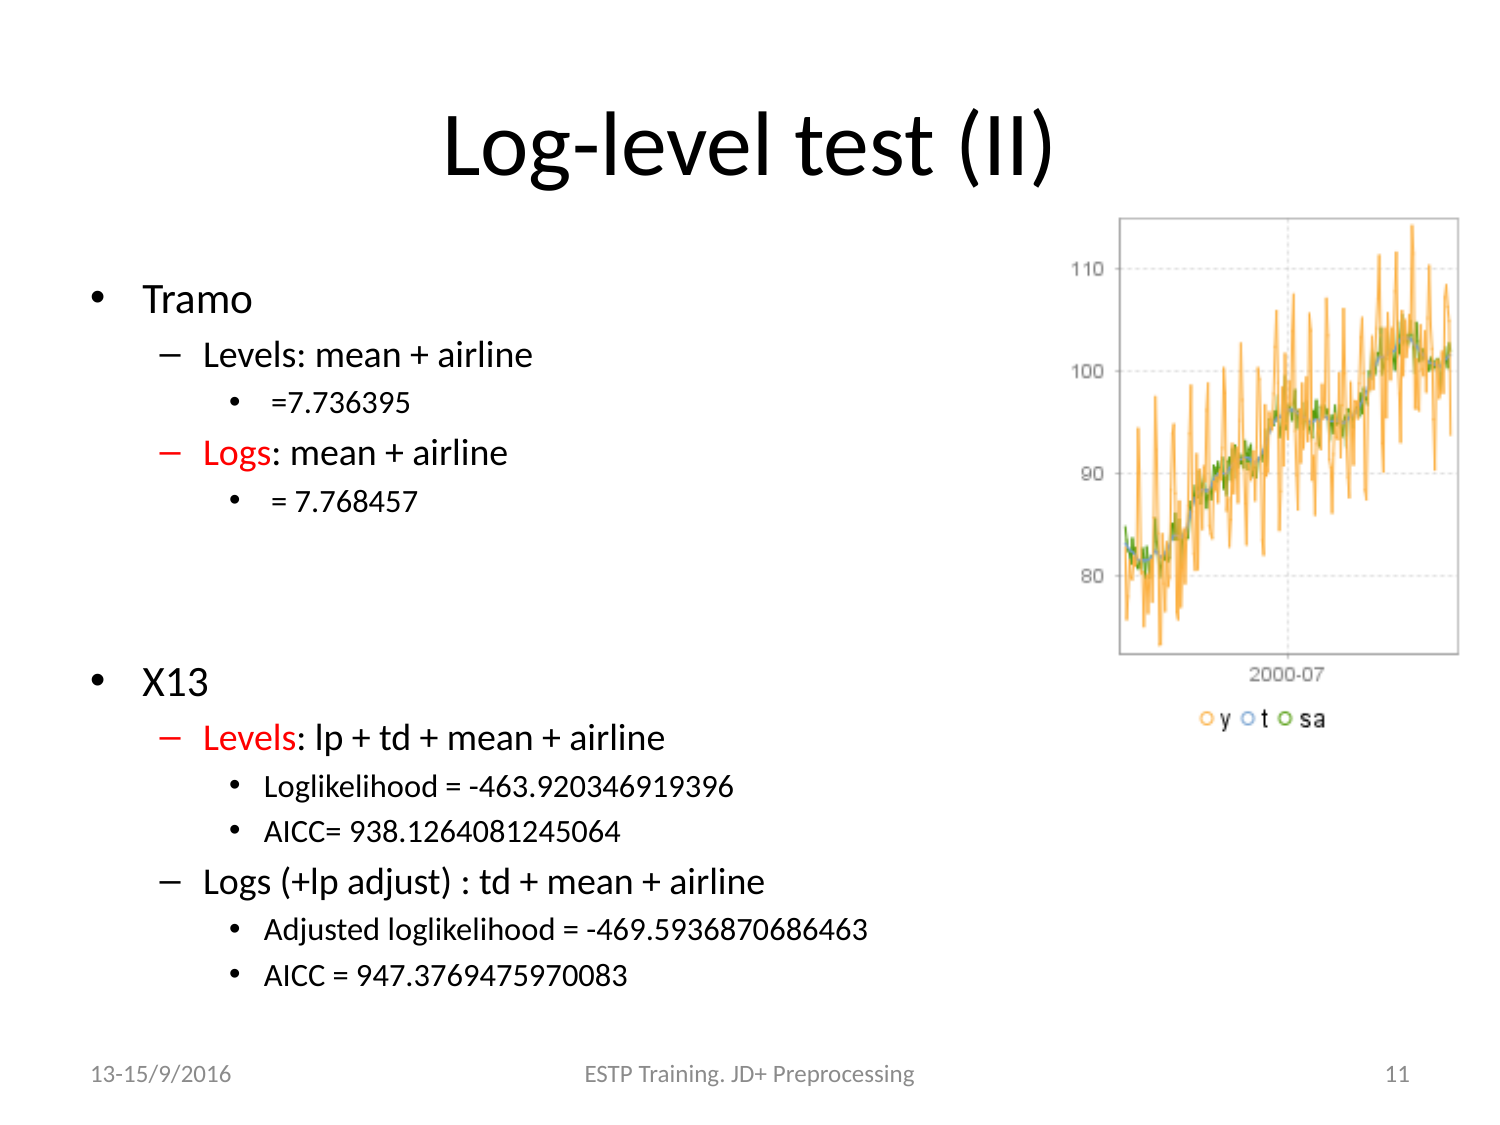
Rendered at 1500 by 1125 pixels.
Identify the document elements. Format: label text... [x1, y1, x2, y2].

picture [1045, 196, 1483, 752]
slide_number 11 [1074, 1042, 1425, 1103]
footer ESTP Training. JD+ Preprocessing [512, 1042, 988, 1103]
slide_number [75, 1042, 425, 1103]
title Log-level test (II) [75, 45, 1425, 233]
